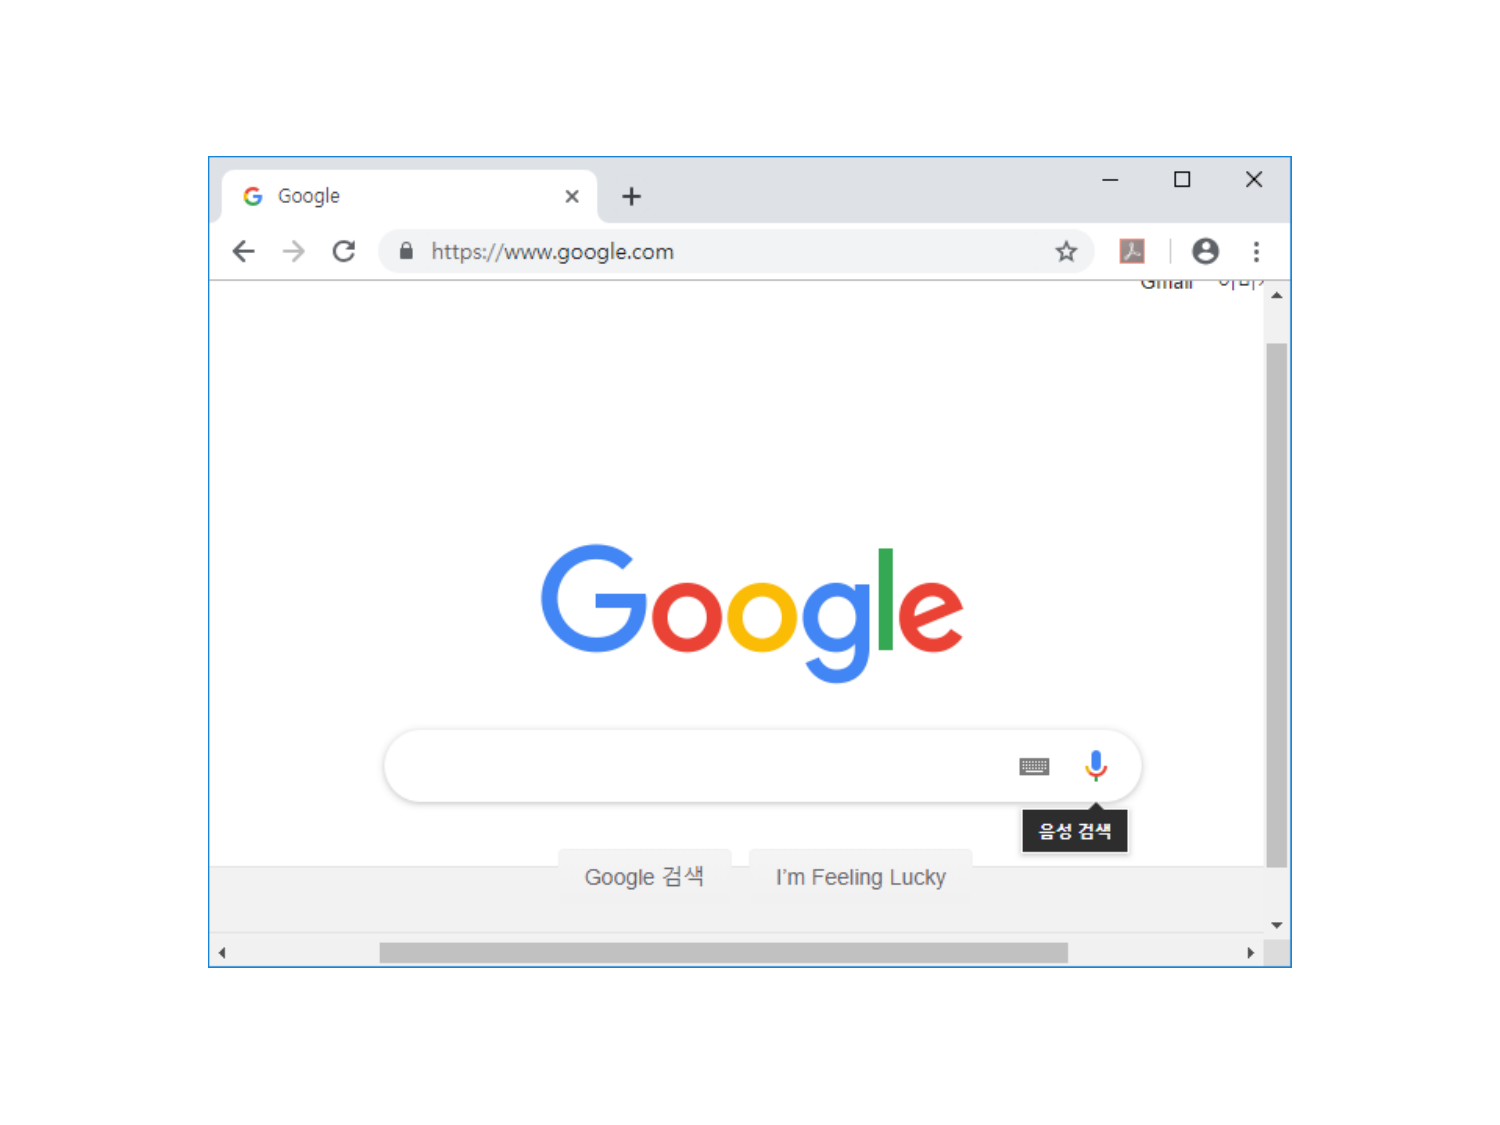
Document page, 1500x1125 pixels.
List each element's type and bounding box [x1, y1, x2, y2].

picture [208, 156, 1292, 969]
